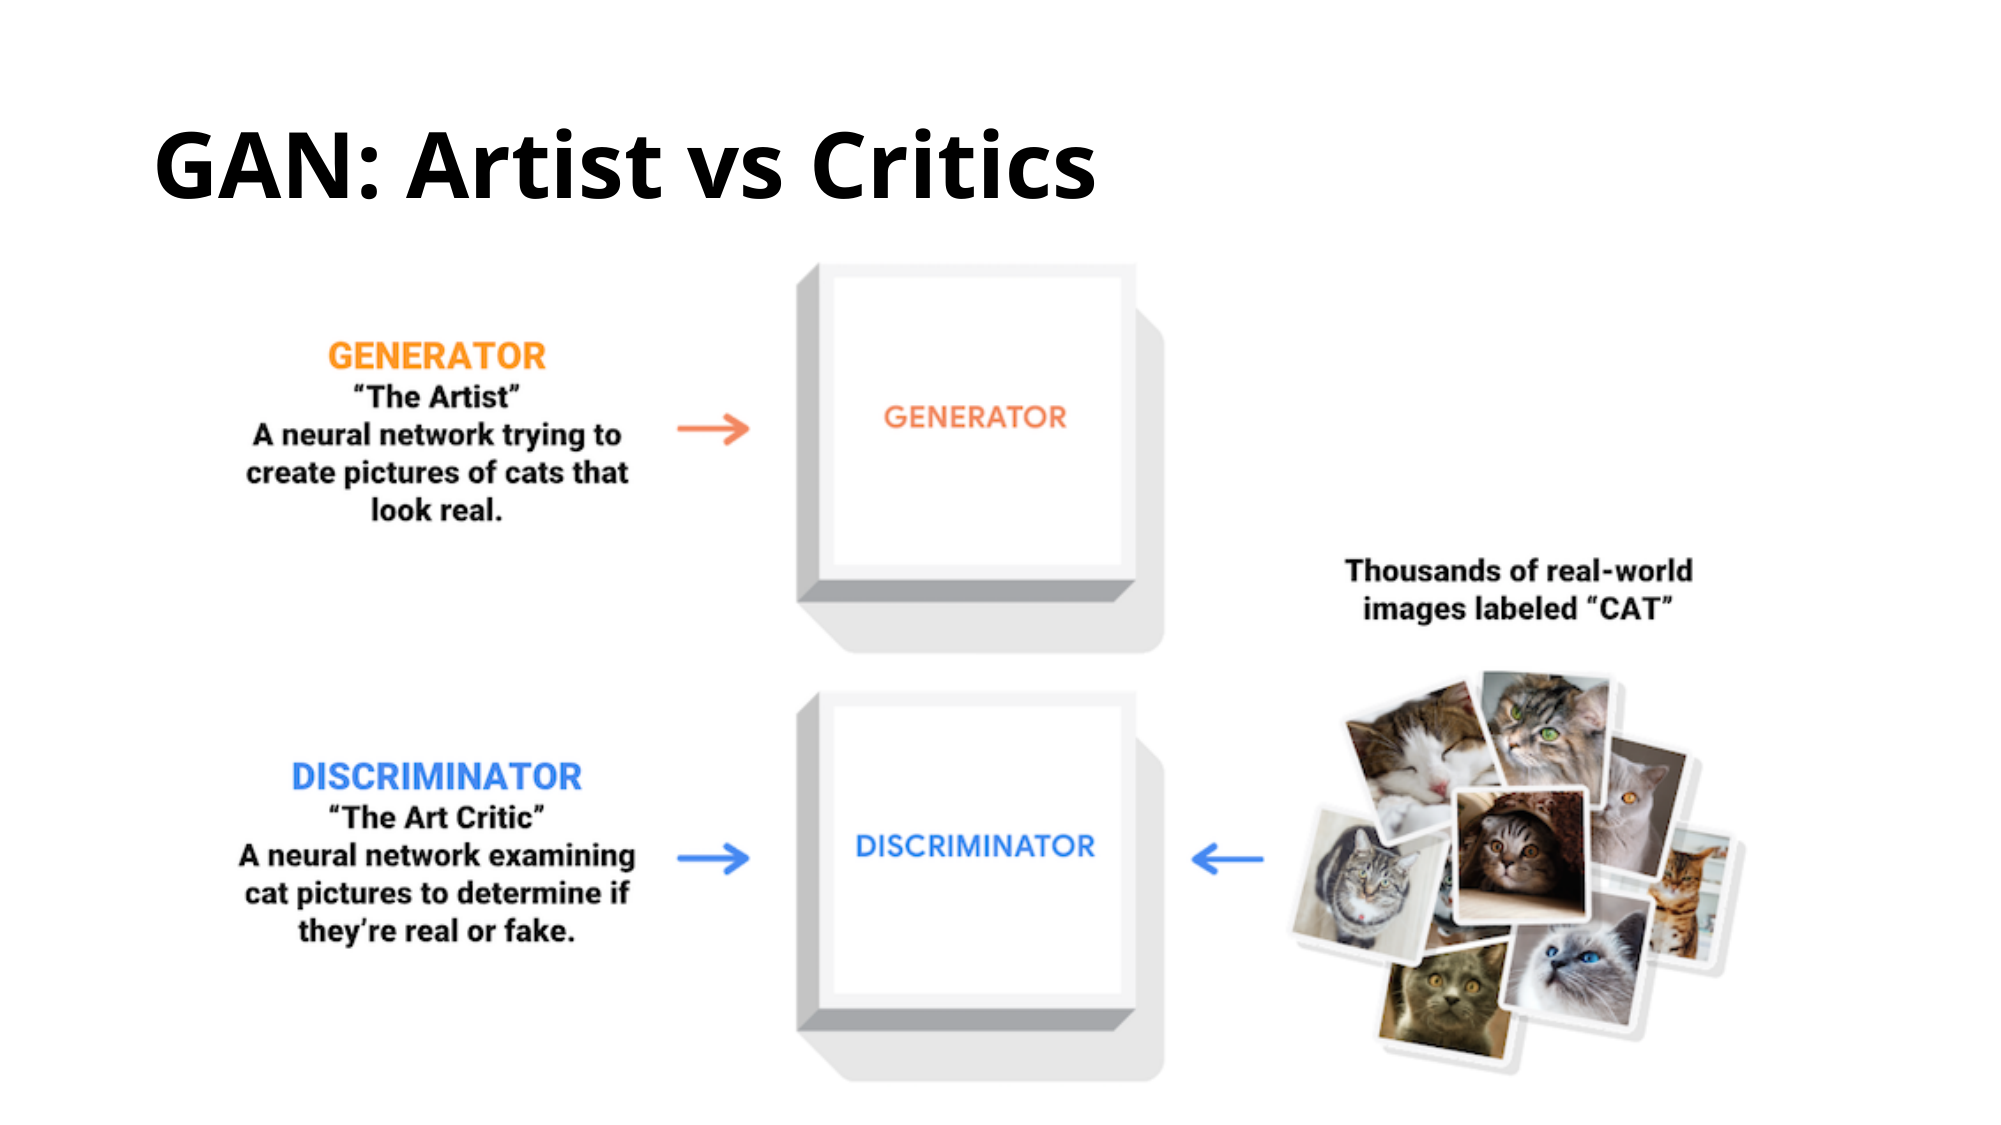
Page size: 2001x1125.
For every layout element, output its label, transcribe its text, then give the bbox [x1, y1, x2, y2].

picture [220, 248, 1780, 1097]
title GAN: Artist vs Critics [137, 59, 1863, 278]
